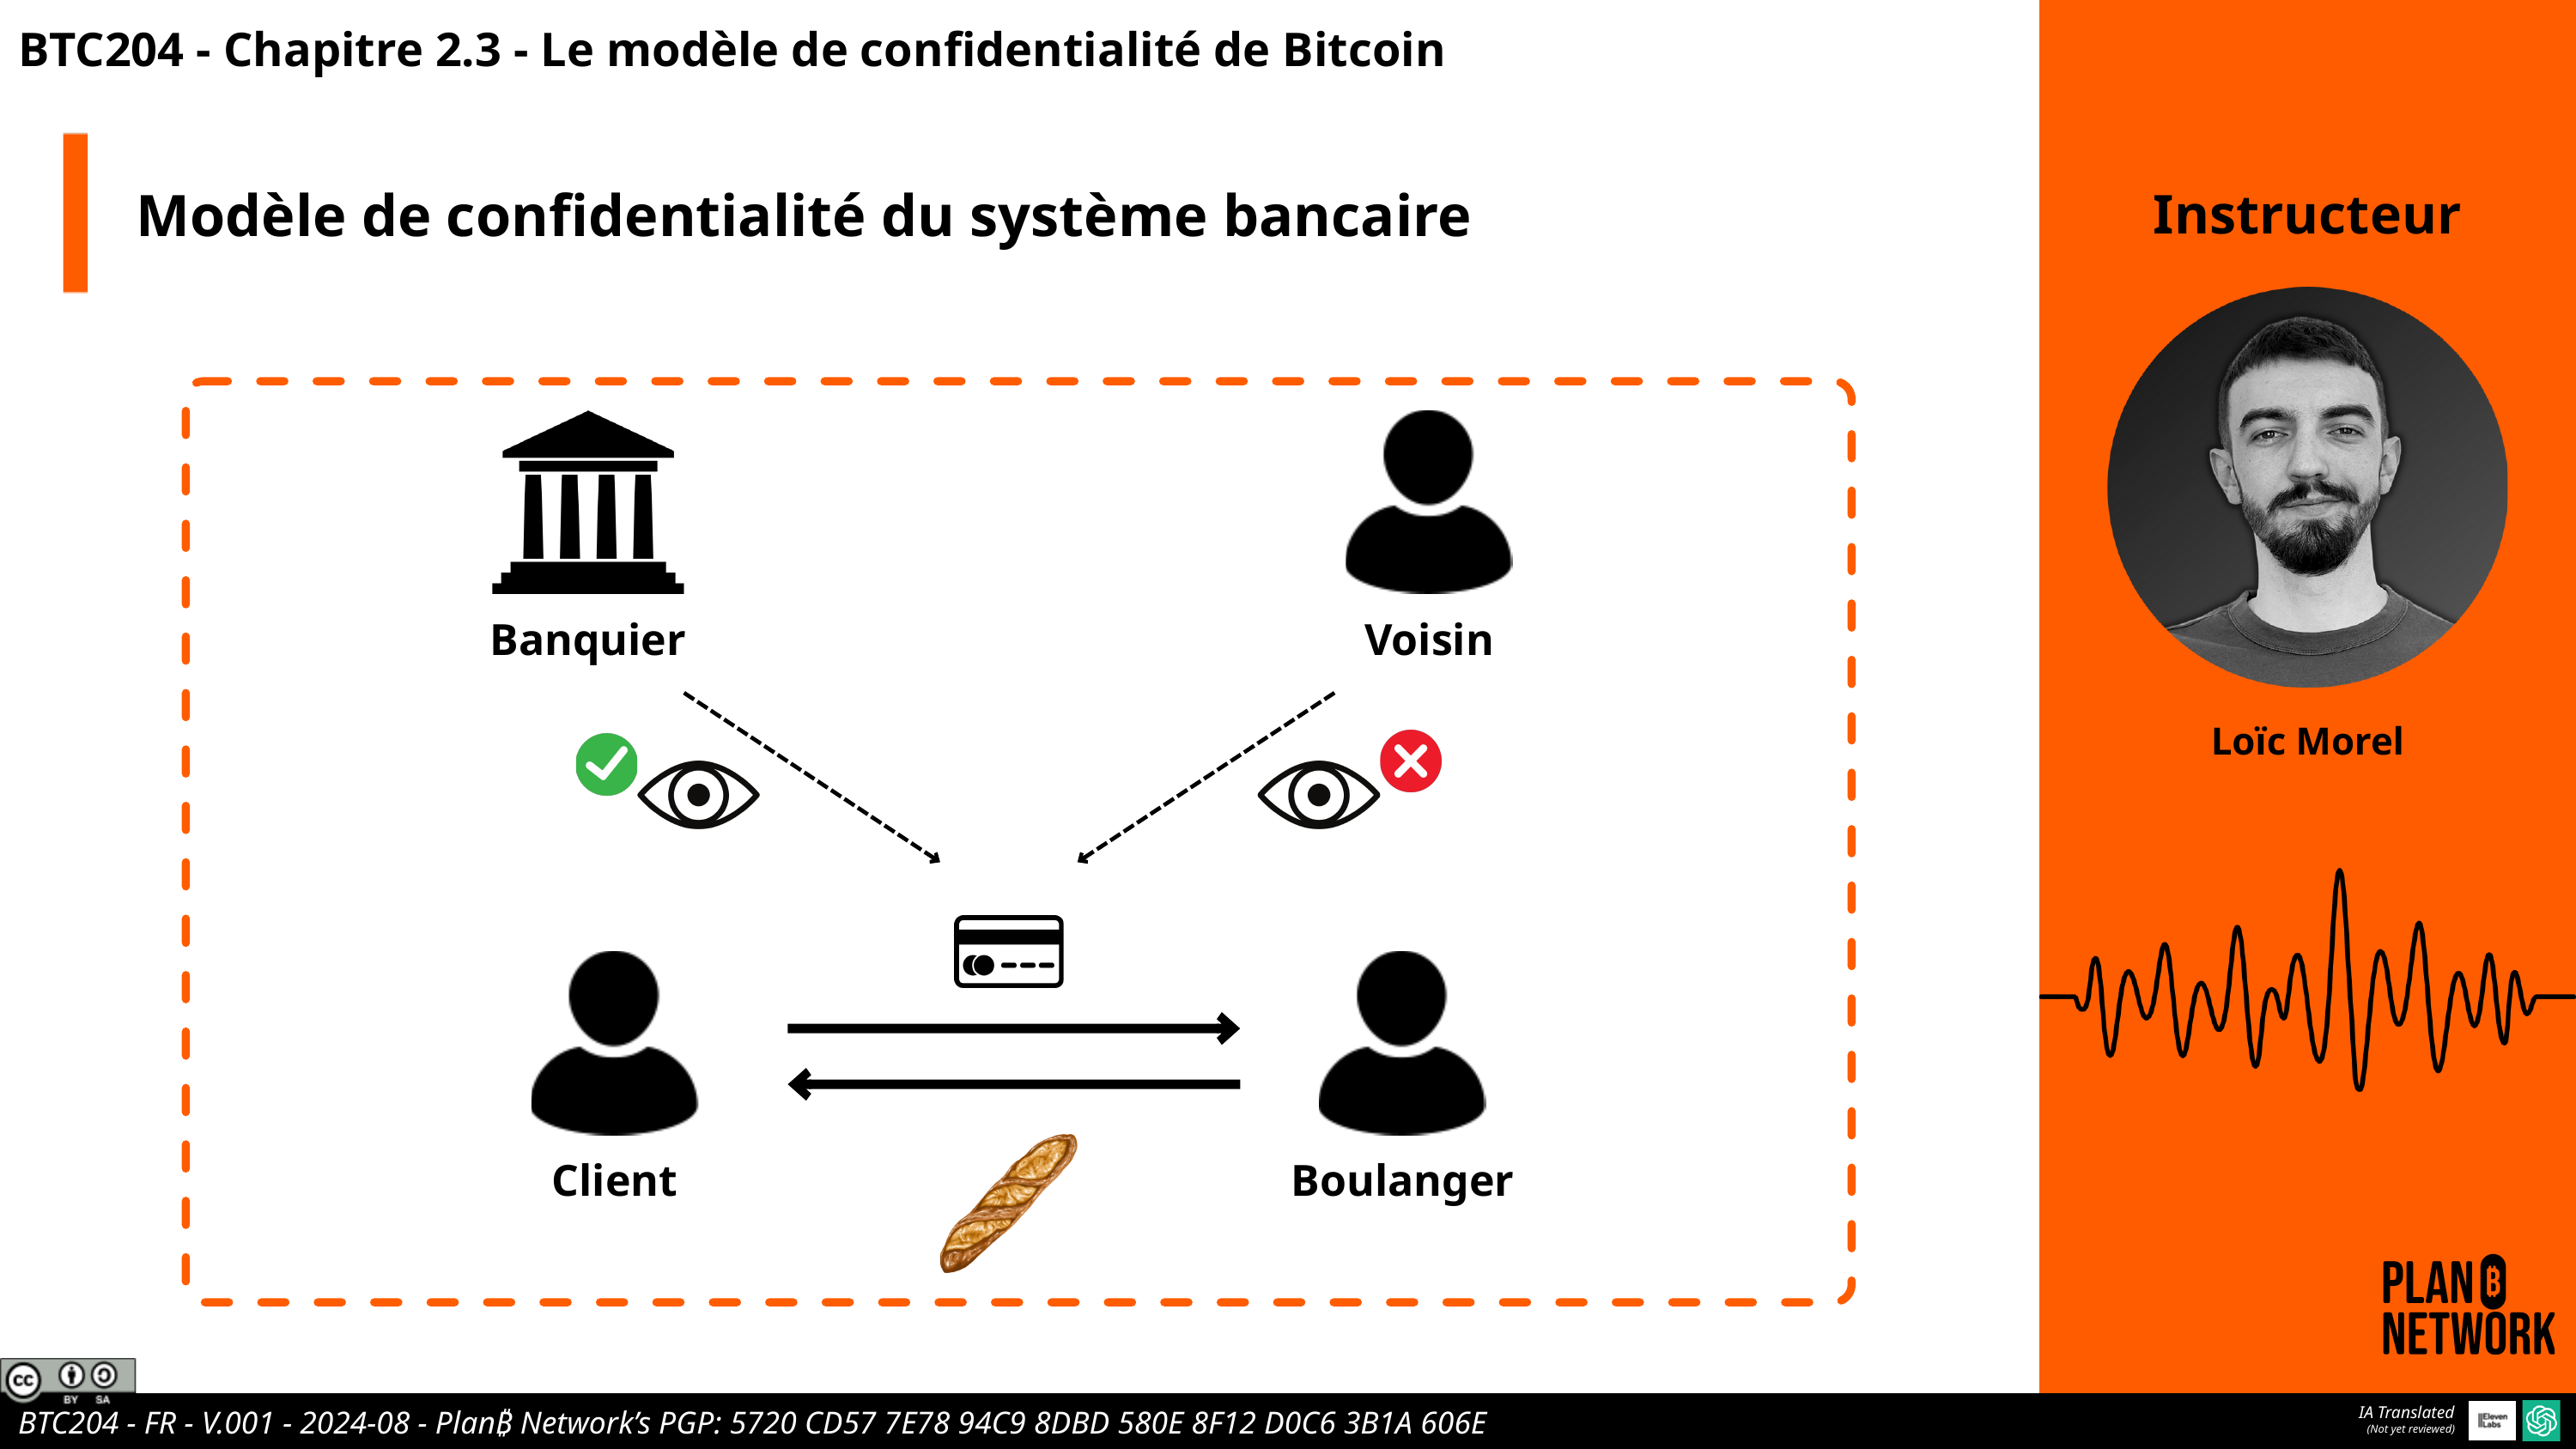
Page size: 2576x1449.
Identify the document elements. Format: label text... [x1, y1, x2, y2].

text_box [63, 128, 88, 294]
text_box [185, 380, 1852, 1303]
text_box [2038, 0, 2576, 1390]
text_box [2468, 1400, 2517, 1440]
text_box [0, 1392, 2576, 1449]
text_box [0, 1358, 137, 1390]
text_box BTC204 - Chapitre 2.3 - Le modèle de confidentialité de Bitcoin [18, 10, 2000, 76]
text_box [2522, 1399, 2561, 1442]
text_box Modèle de confidentialité du système bancaire [136, 167, 1982, 248]
